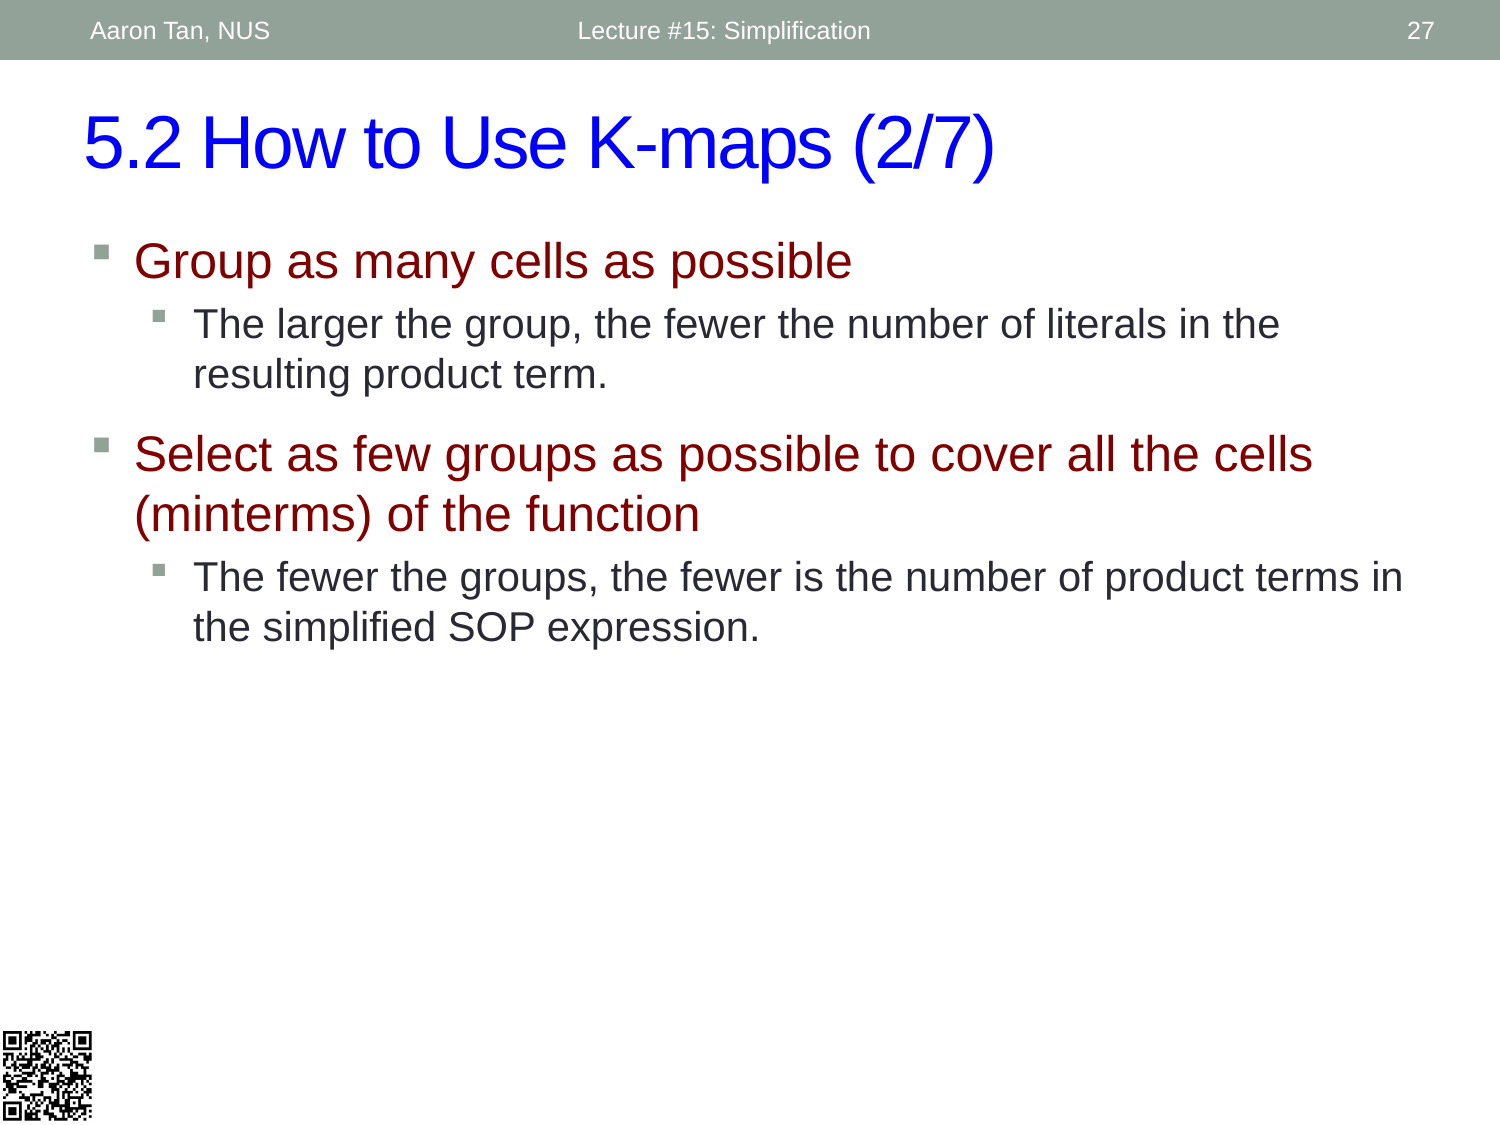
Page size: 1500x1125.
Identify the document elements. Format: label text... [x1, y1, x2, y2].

slide_number 27 [1308, 3, 1450, 57]
picture [0, 1028, 95, 1124]
slide_number Aaron Tan, NUS [75, 3, 550, 57]
footer Lecture #15: Simplification [562, 3, 1238, 57]
text_box Group as many cells as possible The larger the group, the fewer the number of literals in the resulting product term. Select as few groups as possible to cover all the cells (minterms) of the function The fewer the groups, the fewer is the number of product terms in the simplified SOP expression. [74, 220, 1425, 1006]
title 5.2 How to Use K-maps (2/7) [68, 86, 1429, 192]
